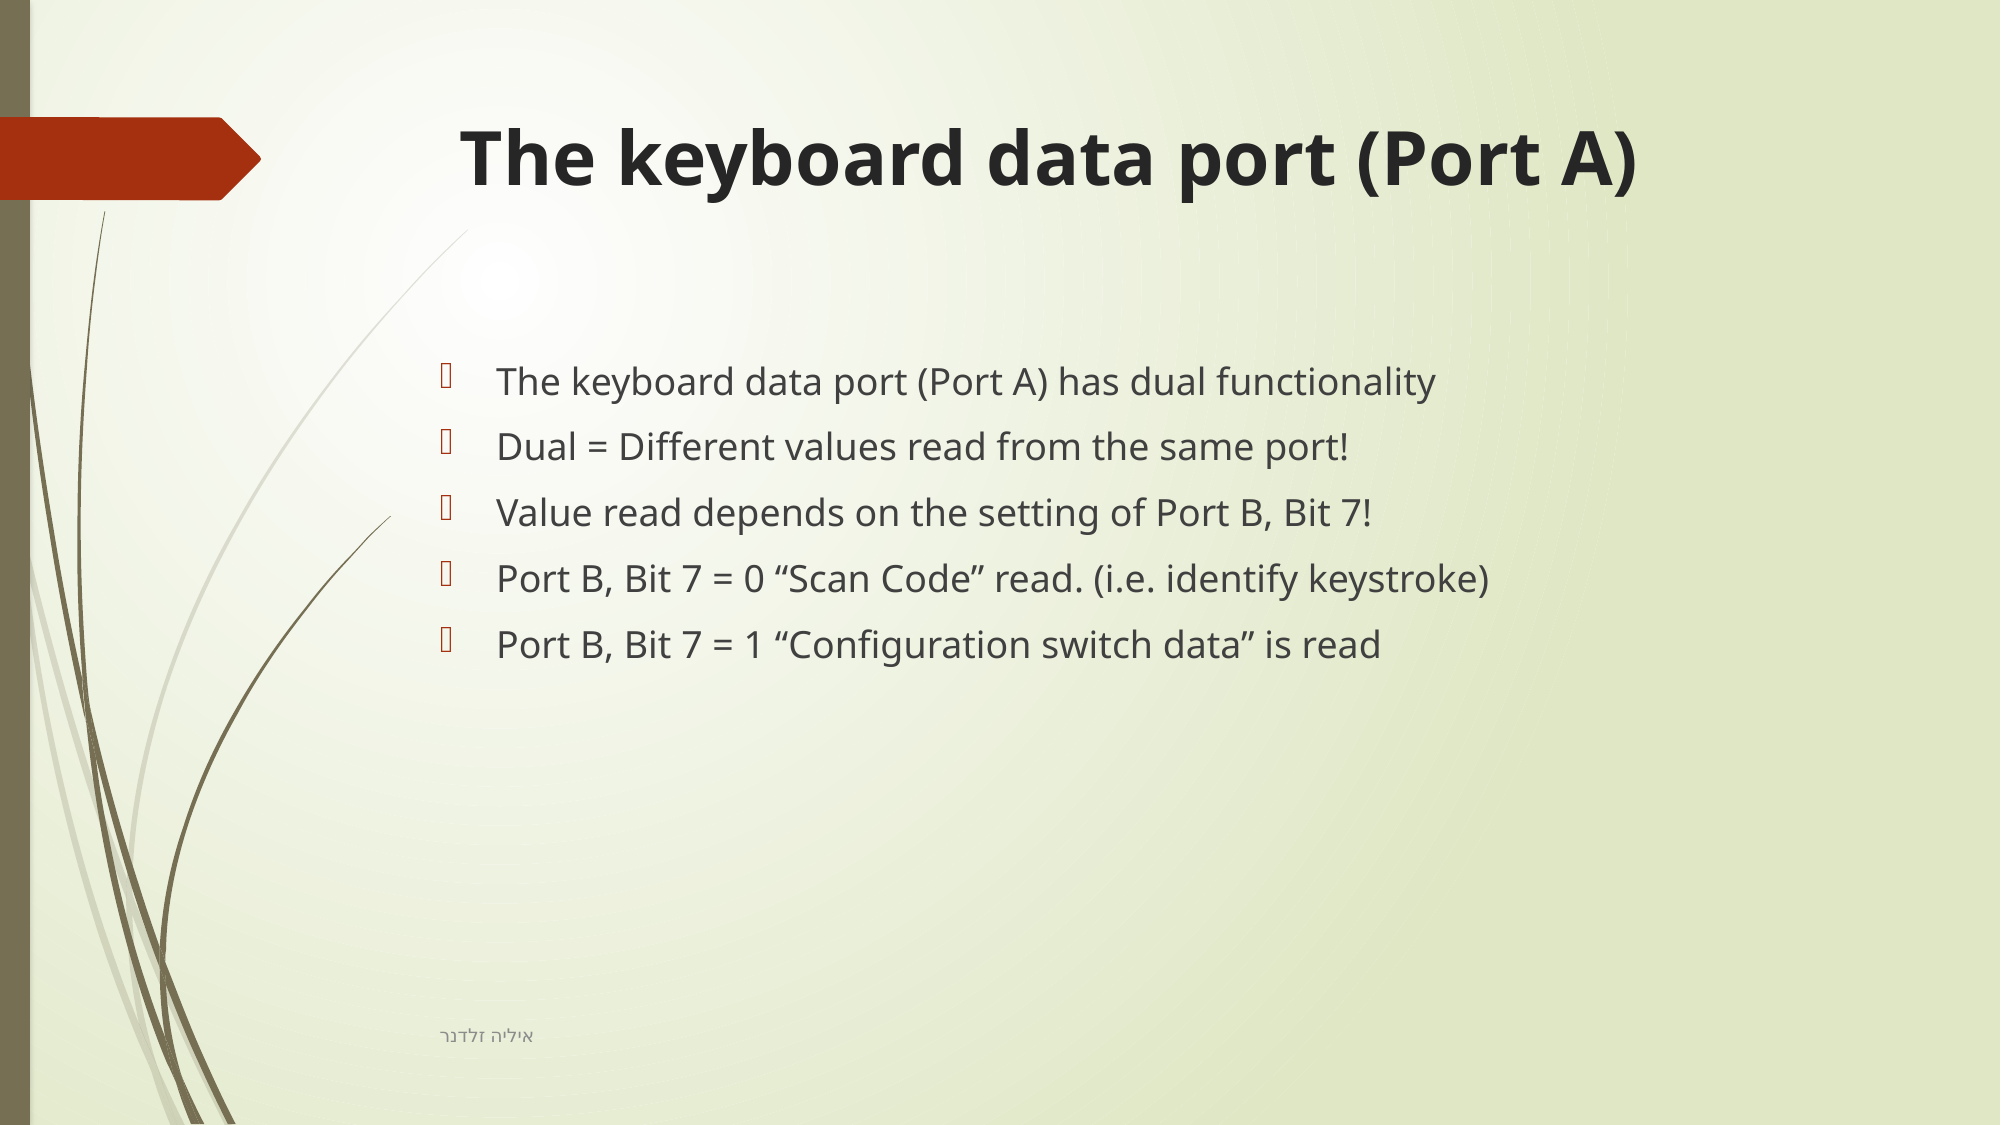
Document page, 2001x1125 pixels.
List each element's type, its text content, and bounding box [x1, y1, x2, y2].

footer איליה זלדנר [424, 1006, 1675, 1067]
list The keyboard data port (Port A) has dual functionality Dual = Different values read from the same port! Value read depends on the setting of Port B, Bit 7! Port B, Bit 7 = 0 “Scan Code” read. (i.e. identify keystroke) Port B, Bit 7 = 1 “Configuration switch data” is read [424, 350, 1888, 970]
title The keyboard data port (Port A) [425, 102, 1888, 313]
